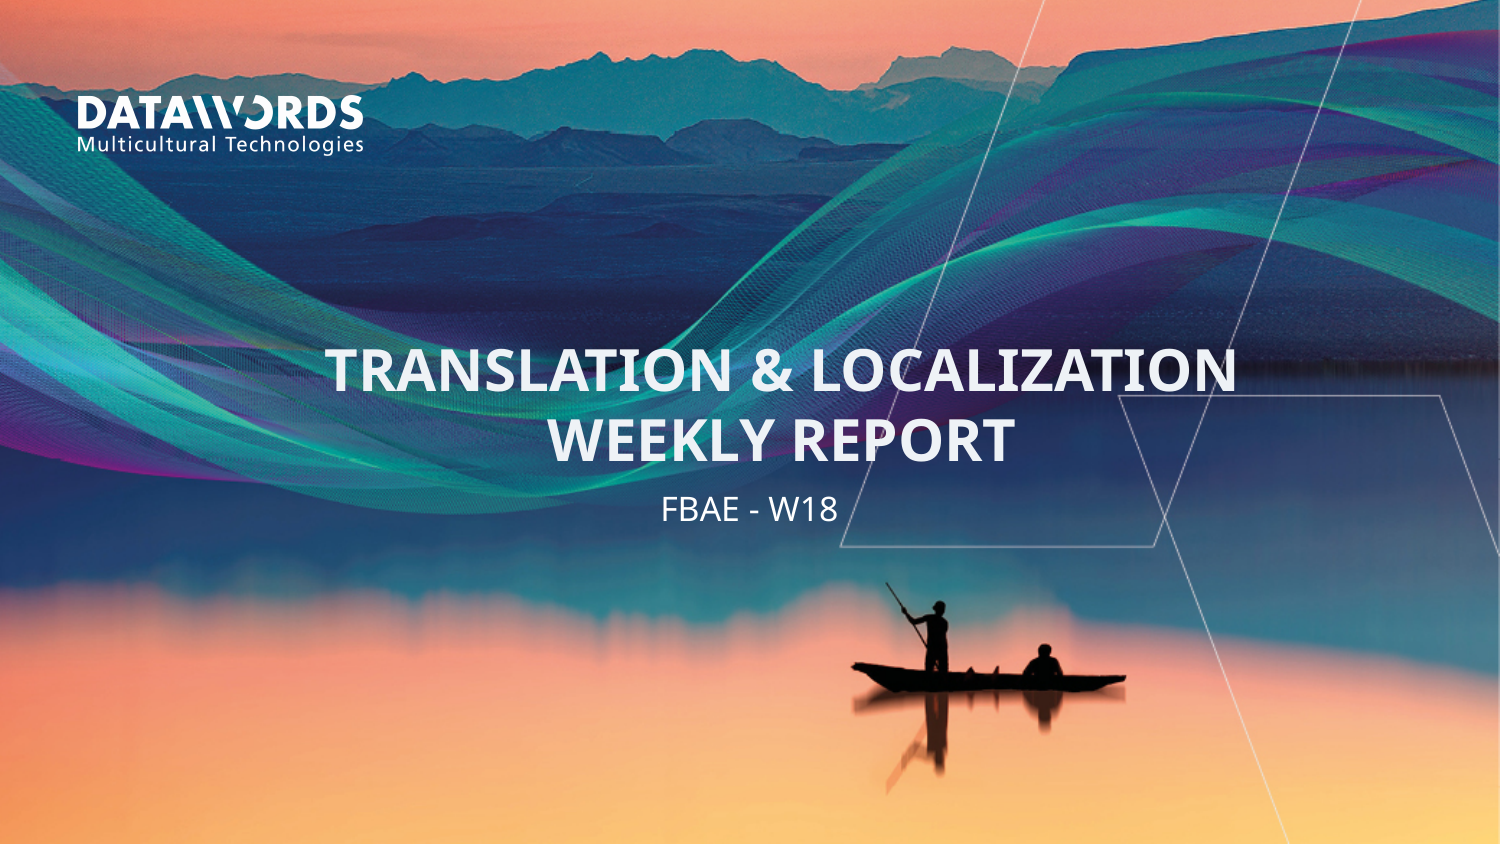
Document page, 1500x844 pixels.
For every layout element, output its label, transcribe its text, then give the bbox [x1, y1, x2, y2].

text_box TRANSLATION & LOCALIZATION WEEKLY REPORT [151, 319, 1414, 481]
picture [0, 0, 1500, 844]
text_box FBAE - W18 [192, 480, 1307, 553]
